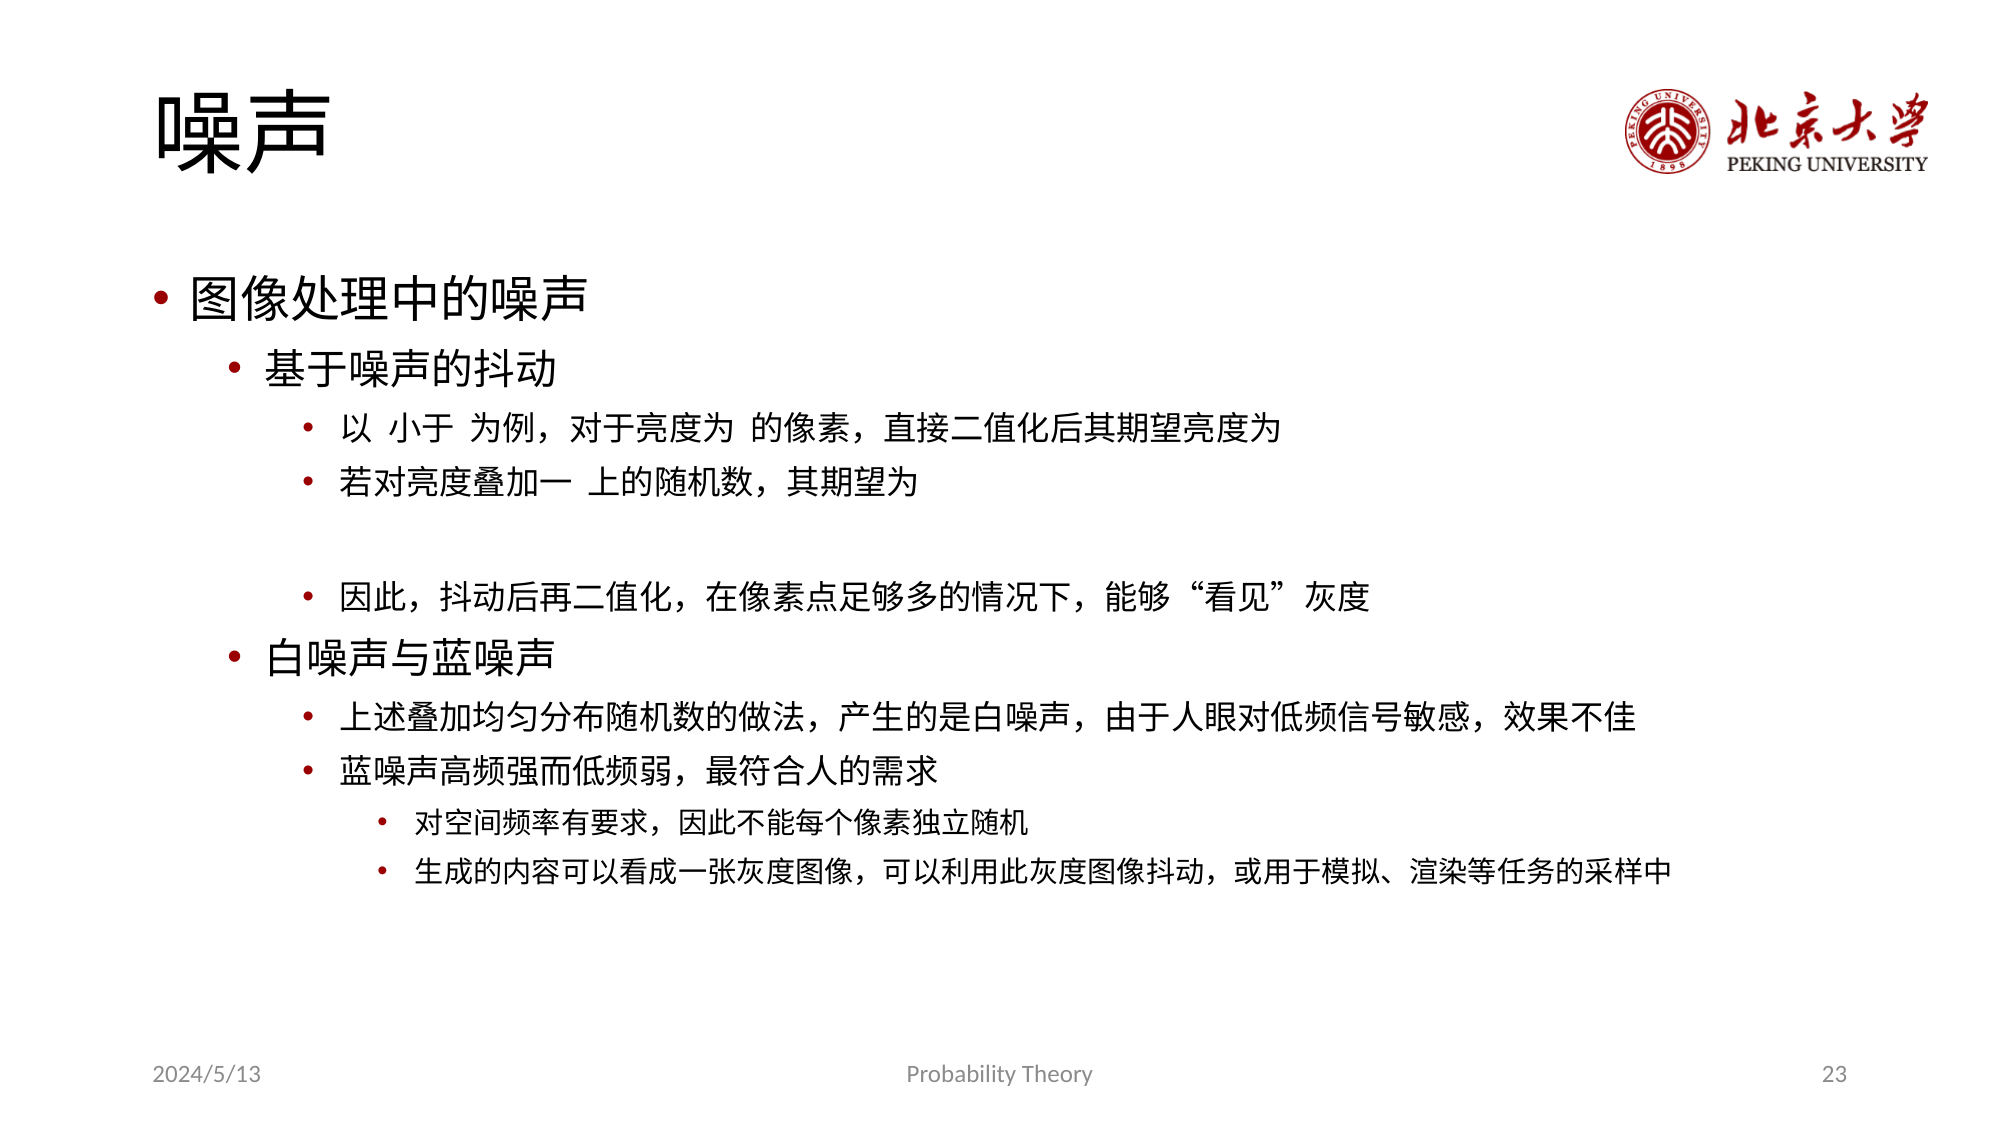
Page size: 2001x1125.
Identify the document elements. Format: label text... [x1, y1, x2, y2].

slide_number 23 [1412, 1042, 1863, 1103]
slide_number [137, 1042, 588, 1103]
footer Probability Theory [662, 1042, 1338, 1103]
picture [1863, 89, 1928, 174]
title 噪声 [137, 27, 1863, 246]
